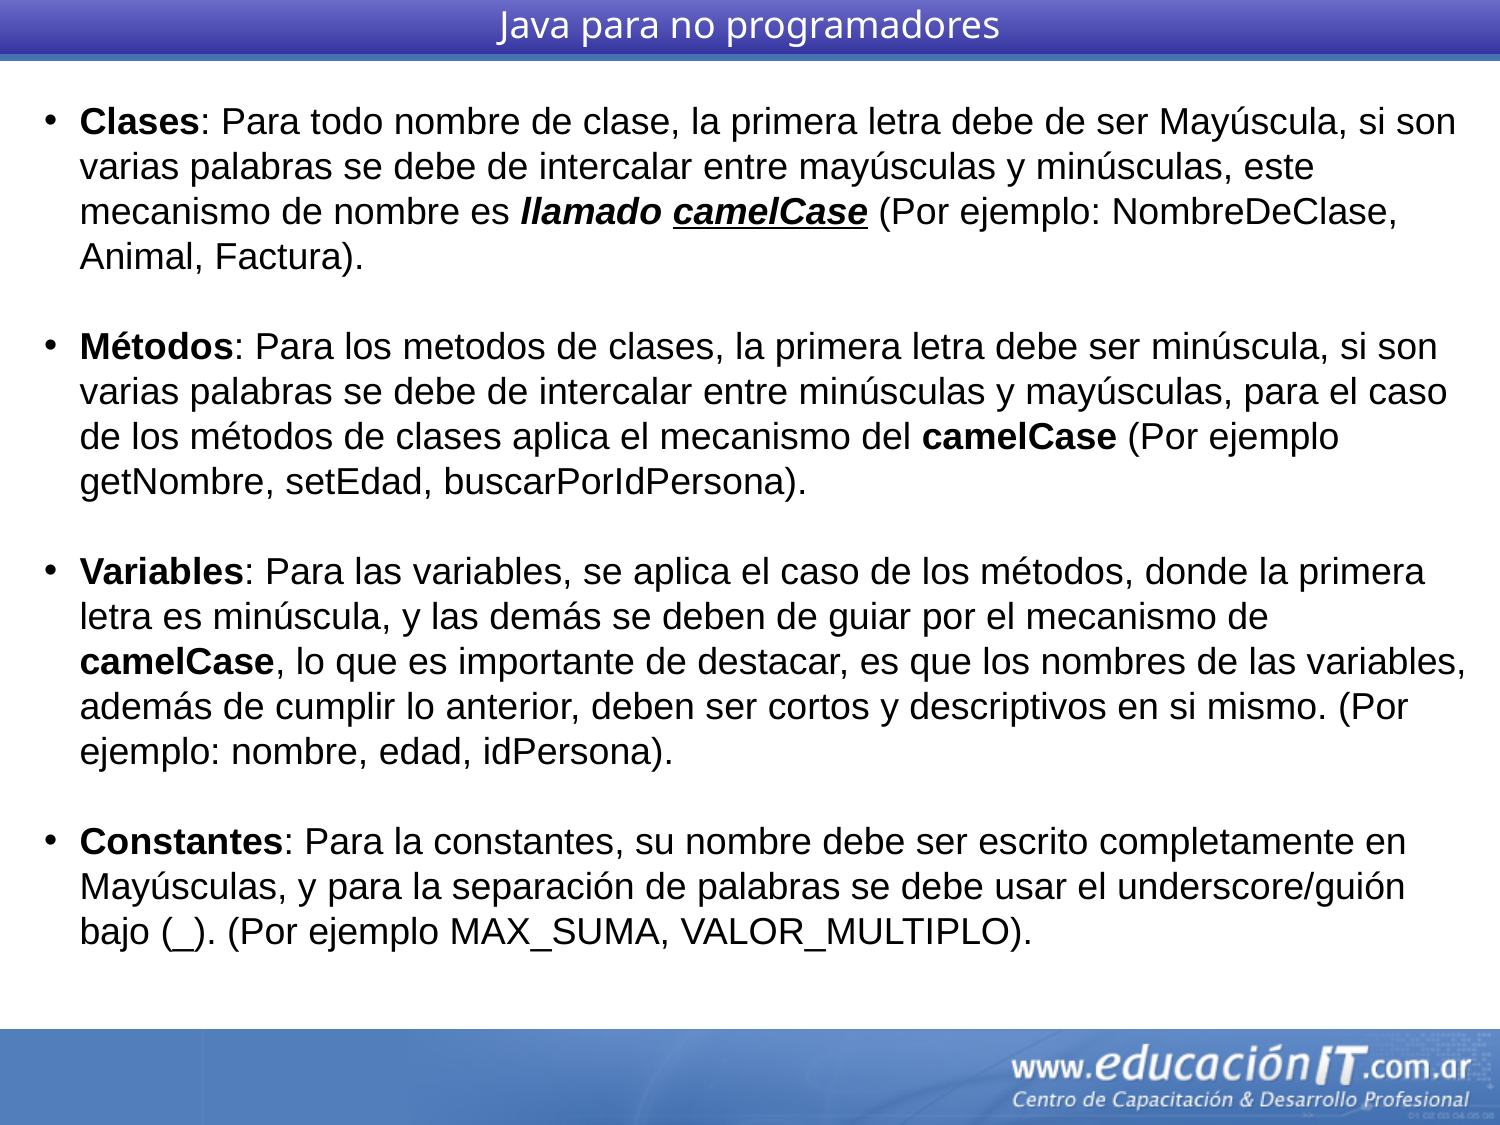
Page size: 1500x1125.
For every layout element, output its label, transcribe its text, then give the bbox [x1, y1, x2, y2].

picture [0, 1029, 1500, 1125]
text_box Clases: Para todo nombre de clase, la primera letra debe de ser Mayúscula, si son varias palabras se debe de intercalar entre mayúsculas y minúsculas, este mecanismo de nombre es llamado camelCase (Por ejemplo: NombreDeClase, Animal, Factura). Métodos: Para los metodos de clases, la primera letra debe ser minúscula, si son varias palabras se debe de intercalar entre minúsculas y mayúsculas, para el caso de los métodos de clases aplica el mecanismo del camelCase (Por ejemplo getNombre, setEdad, buscarPorIdPersona). Variables: Para las variables, se aplica el caso de los métodos, donde la primera letra es minúscula, y las demás se deben de guiar por el mecanismo de camelCase, lo que es importante de destacar, es que los nombres de las variables, además de cumplir lo anterior, deben ser cortos y descriptivos en si mismo. (Por ejemplo: nombre, edad, idPersona). Constantes: Para la constantes, su nombre debe ser escrito completamente en Mayúsculas, y para la separación de palabras se debe usar el underscore/guión bajo (_). (Por ejemplo MAX_SUMA, VALOR_MULTIPLO). [29, 89, 1483, 960]
text_box Java para no programadores [0, 0, 1500, 54]
picture [0, 54, 1500, 61]
